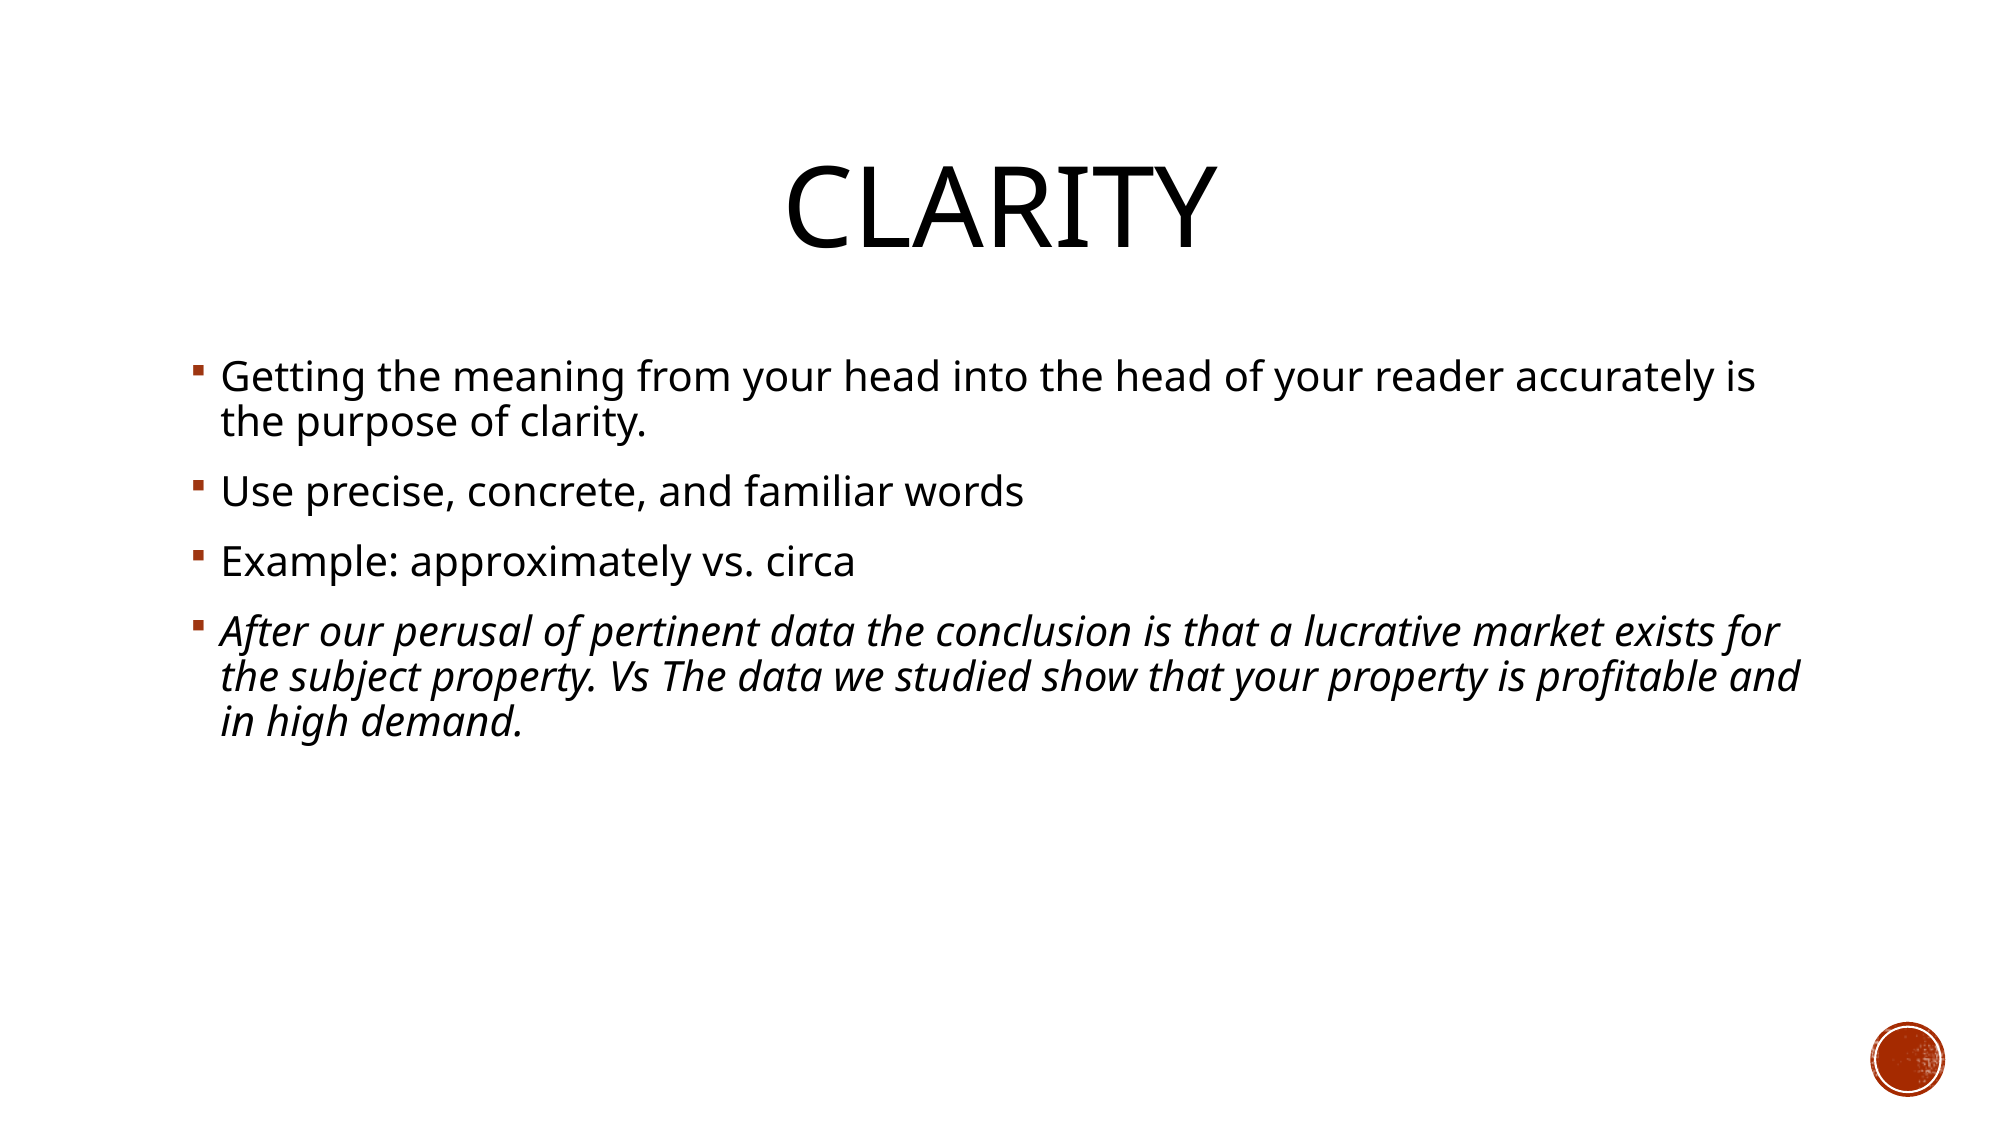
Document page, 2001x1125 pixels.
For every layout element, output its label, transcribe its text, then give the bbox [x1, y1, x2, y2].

title clarity [175, 79, 1826, 344]
list Getting the meaning from your head into the head of your reader accurately is the purpose of clarity. Use precise, concrete, and familiar words Example: approximately vs. circa After our perusal of pertinent data the conclusion is that a lucrative market exists for the subject property. Vs The data we studied show that your property is profitable and in high demand. [175, 348, 1826, 1013]
